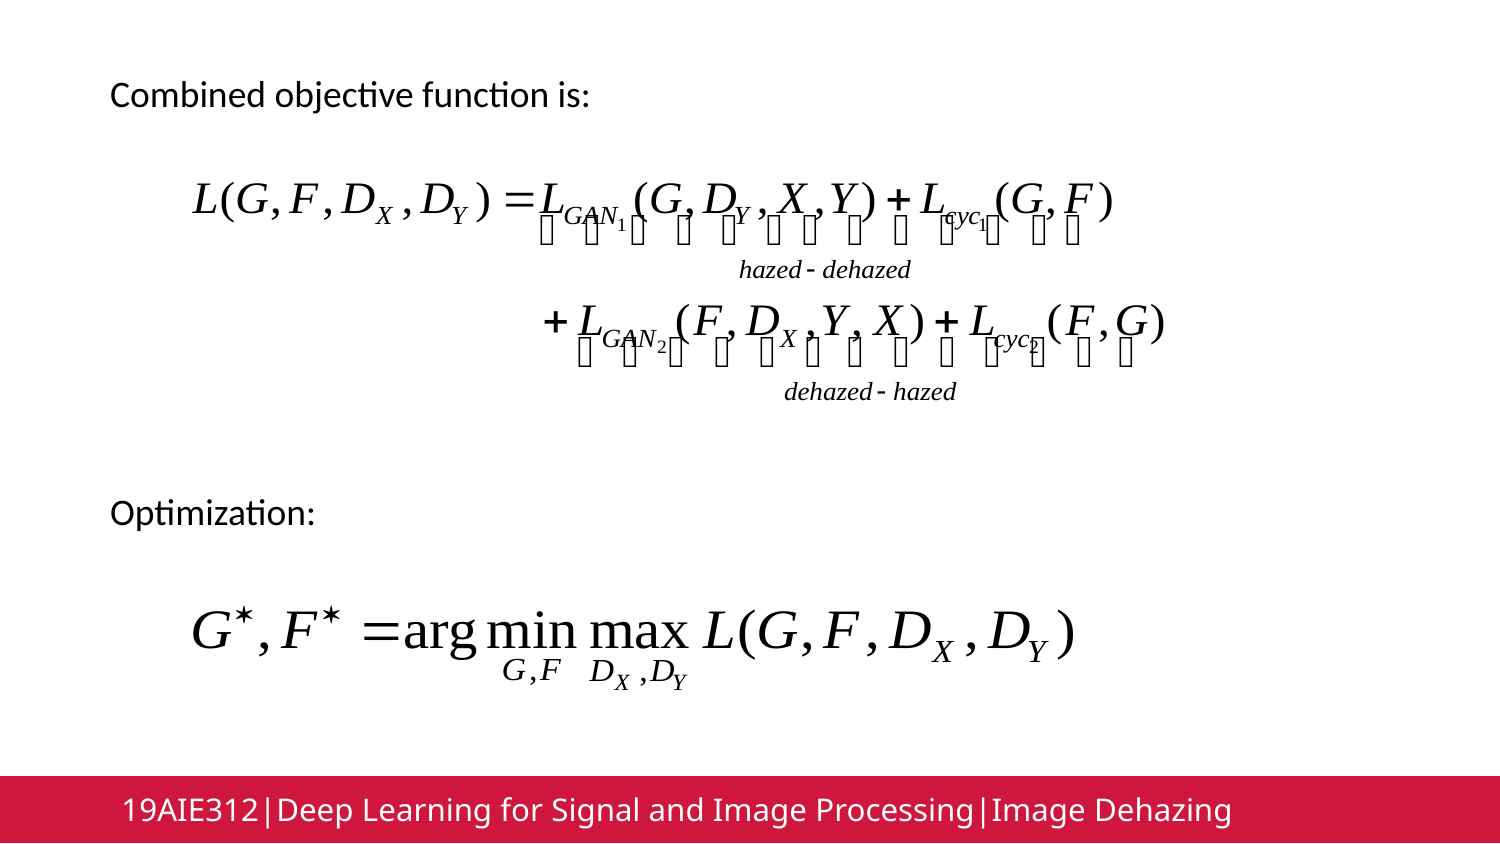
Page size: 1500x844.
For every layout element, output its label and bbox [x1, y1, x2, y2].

text_box [95, 62, 1176, 468]
text_box [0, 775, 1500, 844]
text_box [95, 480, 1176, 700]
